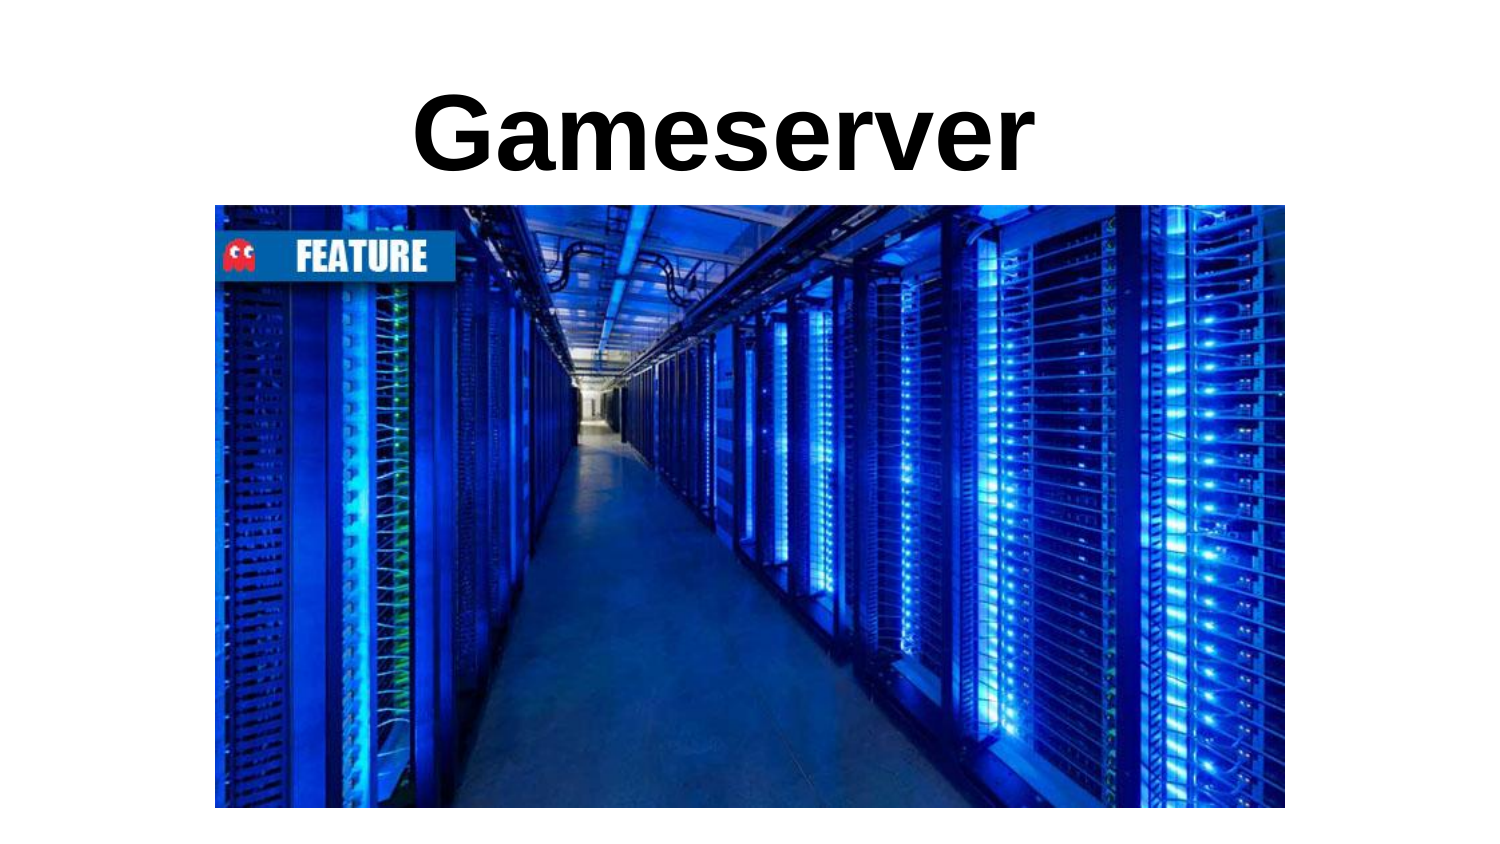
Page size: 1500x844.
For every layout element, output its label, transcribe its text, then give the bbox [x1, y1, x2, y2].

picture [214, 205, 1286, 808]
title Gameserver [25, 0, 1424, 296]
